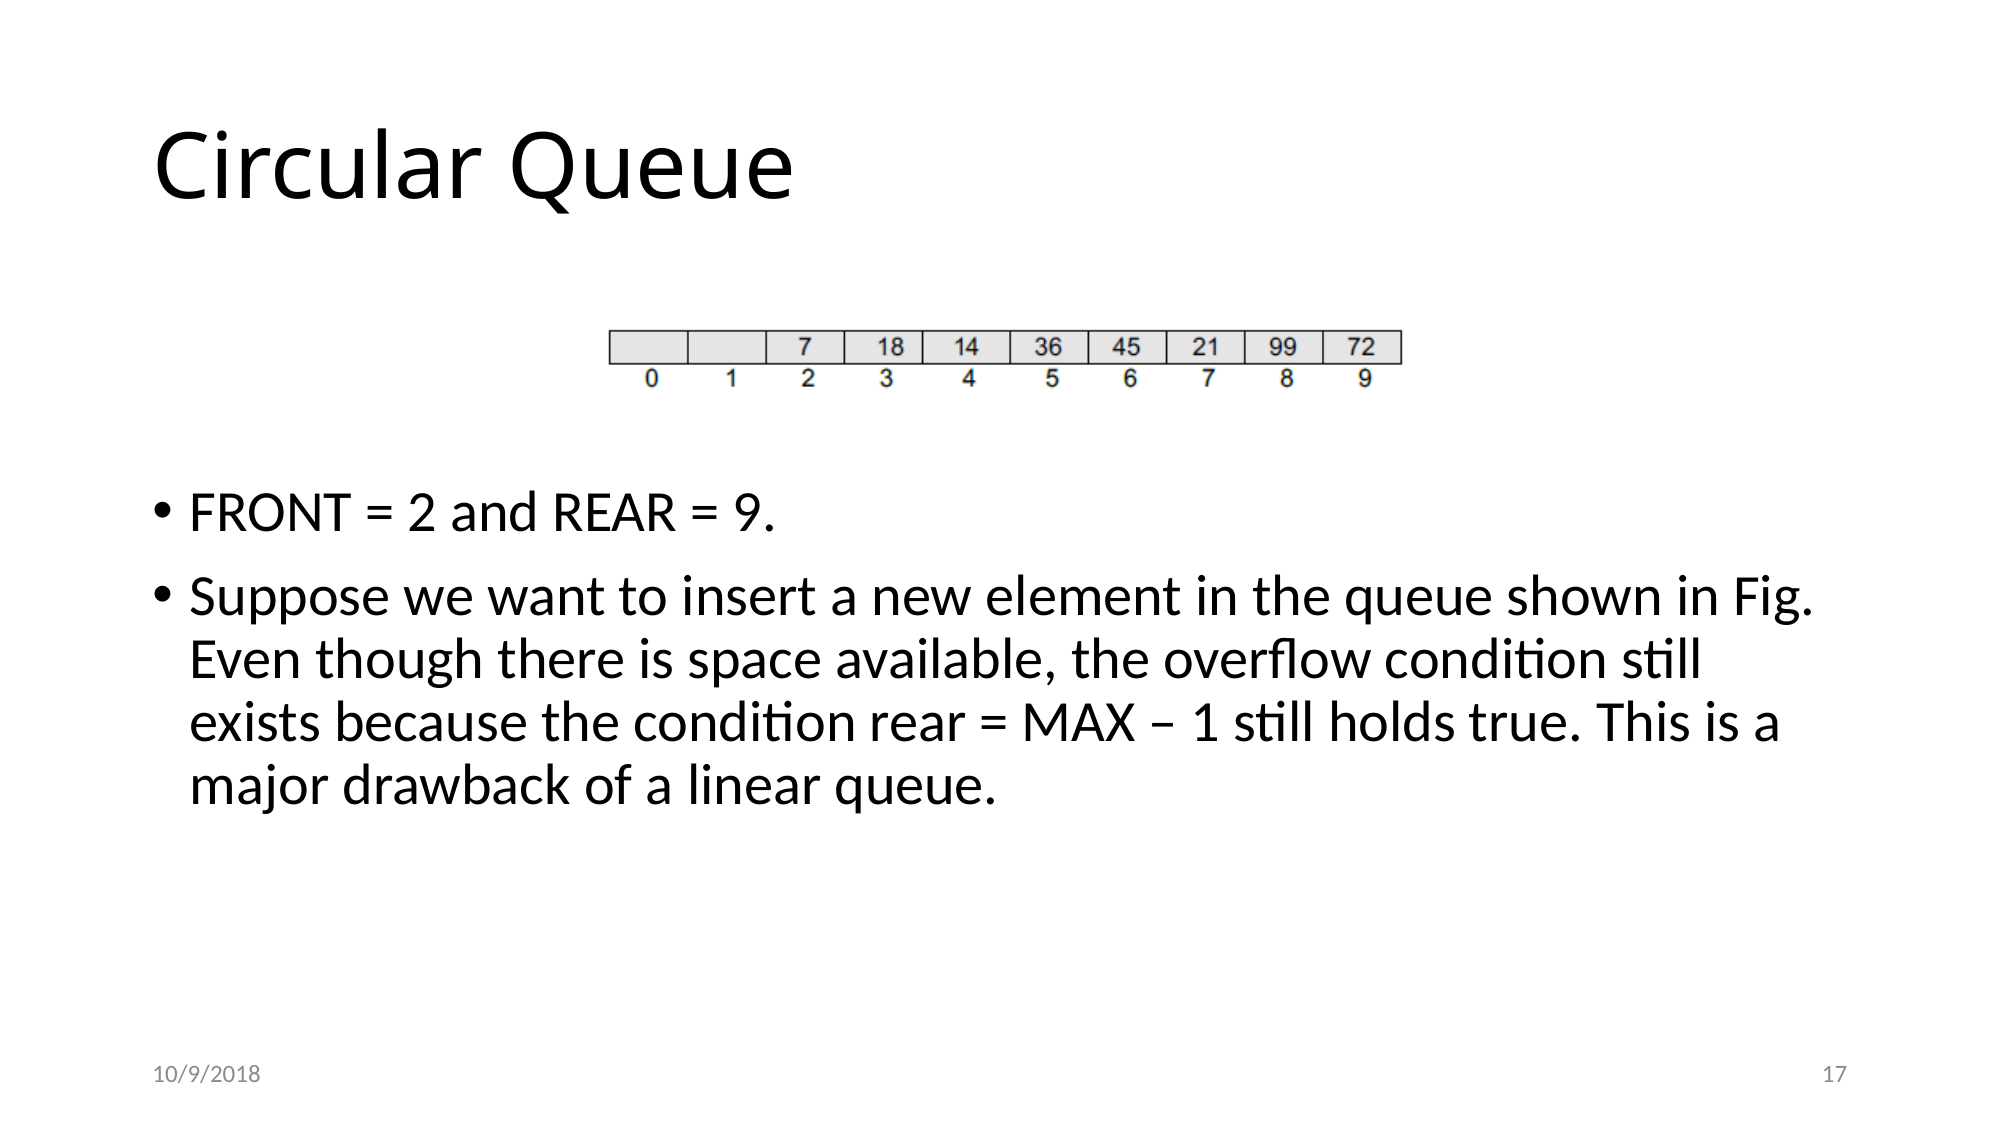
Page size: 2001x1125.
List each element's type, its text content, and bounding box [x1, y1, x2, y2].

title Circular Queue [137, 59, 1863, 278]
picture [531, 299, 1469, 412]
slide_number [137, 1042, 588, 1103]
slide_number 17 [1412, 1042, 1863, 1103]
list FRONT = 2 and REAR = 9. Suppose we want to insert a new element in the queue shown in Fig. Even though there is space available, the overflow condition still exists because the condition rear = MAX – 1 still holds true. This is a major drawback of a linear queue. [137, 299, 1863, 1014]
